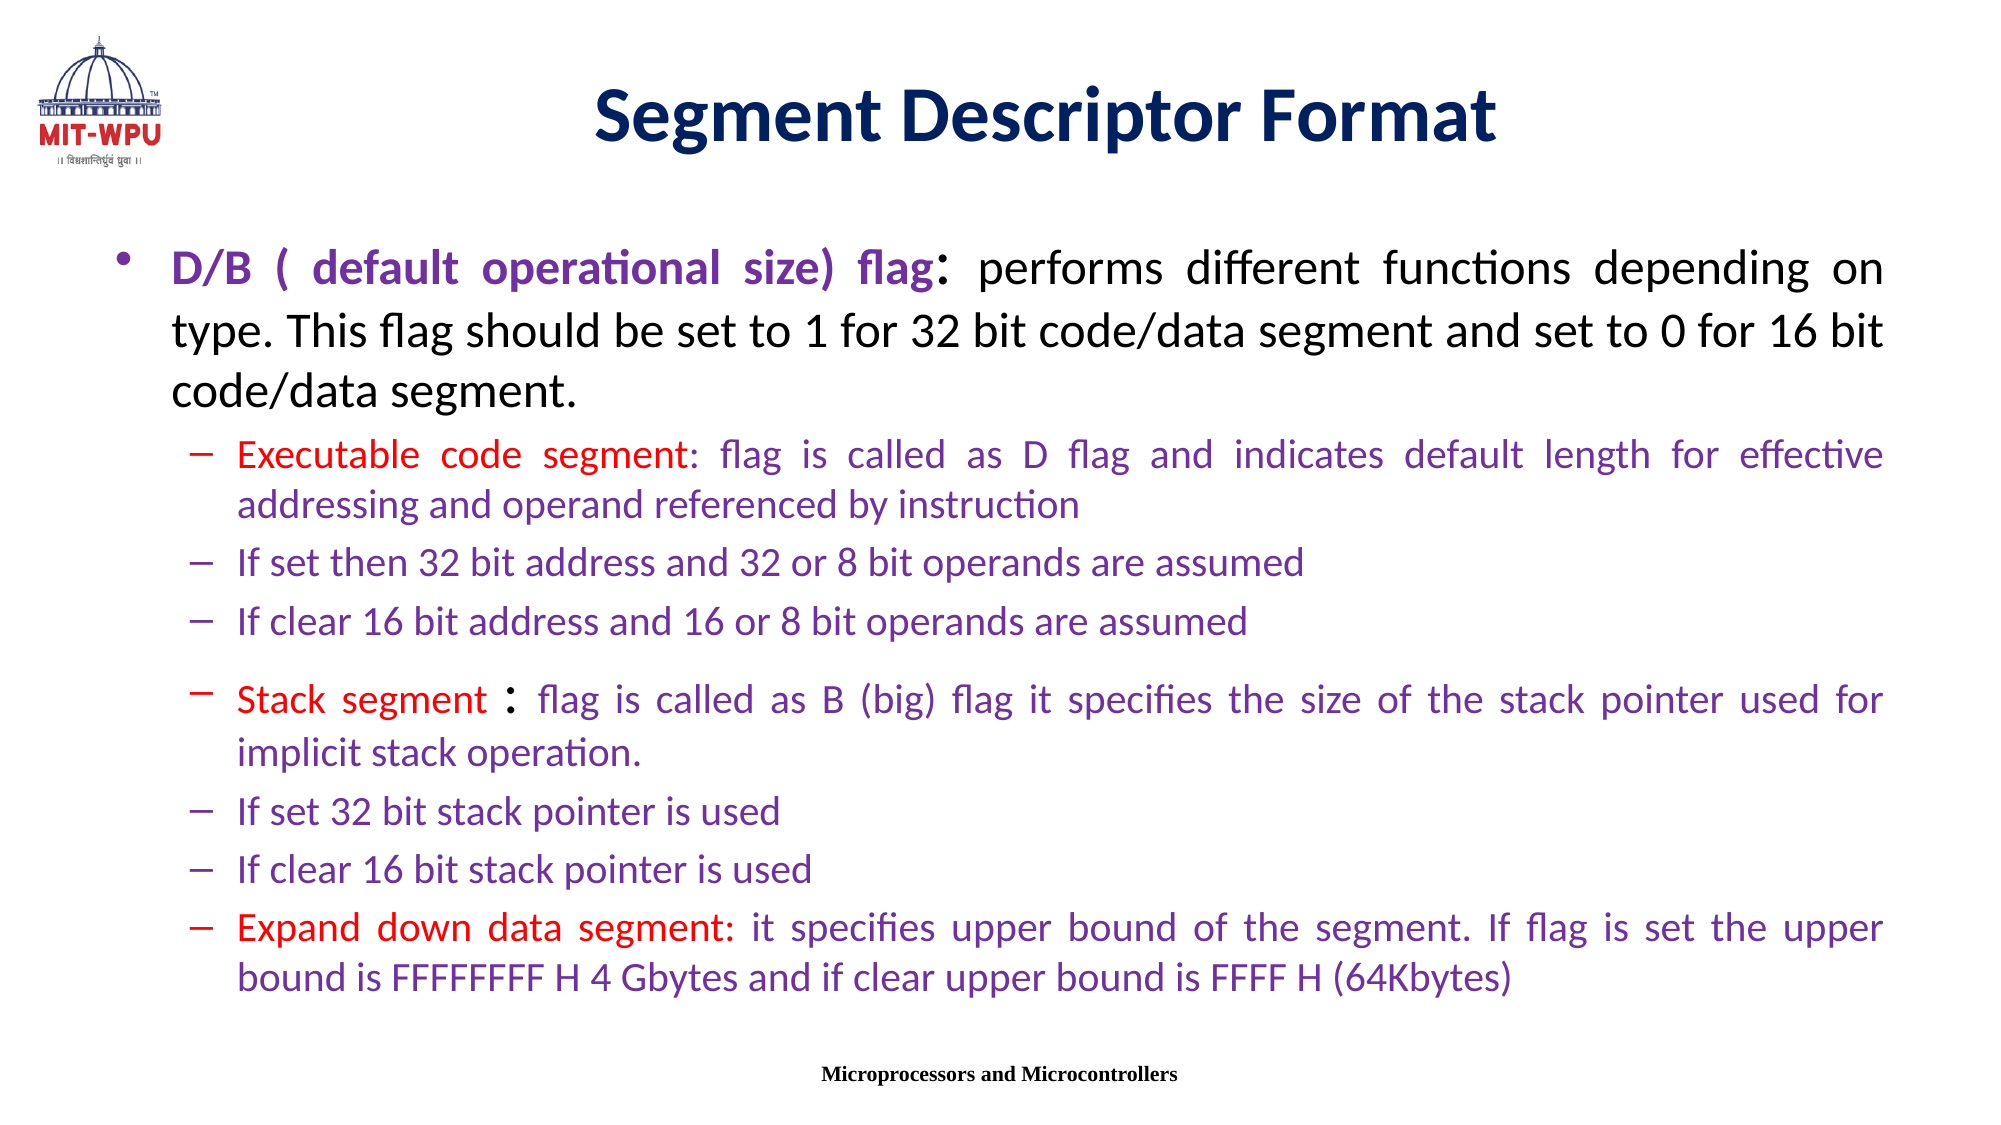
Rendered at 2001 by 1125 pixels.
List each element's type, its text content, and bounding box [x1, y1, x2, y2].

footer Microprocessors and Microcontrollers [683, 1042, 1317, 1103]
picture [36, 36, 176, 168]
title Segment Descriptor Format [264, 58, 1828, 161]
list D/B ( default operational size) flag: performs different functions depending on type. This flag should be set to 1 for 32 bit code/data segment and set to 0 for 16 bit code/data segment. Executable code segment: flag is called as D flag and indicates default length for effective addressing and operand referenced by instruction If set then 32 bit address and 32 or 8 bit operands are assumed If clear 16 bit address and 16 or 8 bit operands are assumed Stack segment : flag is called as B (big) flag it specifies the size of the stack pointer used for implicit stack operation. If set 32 bit stack pointer is used If clear 16 bit stack pointer is used Expand down data segment: it specifies upper bound of the segment. If flag is set the upper bound is FFFFFFFF H 4 Gbytes and if clear upper bound is FFFF H (64Kbytes) [99, 210, 1900, 1044]
